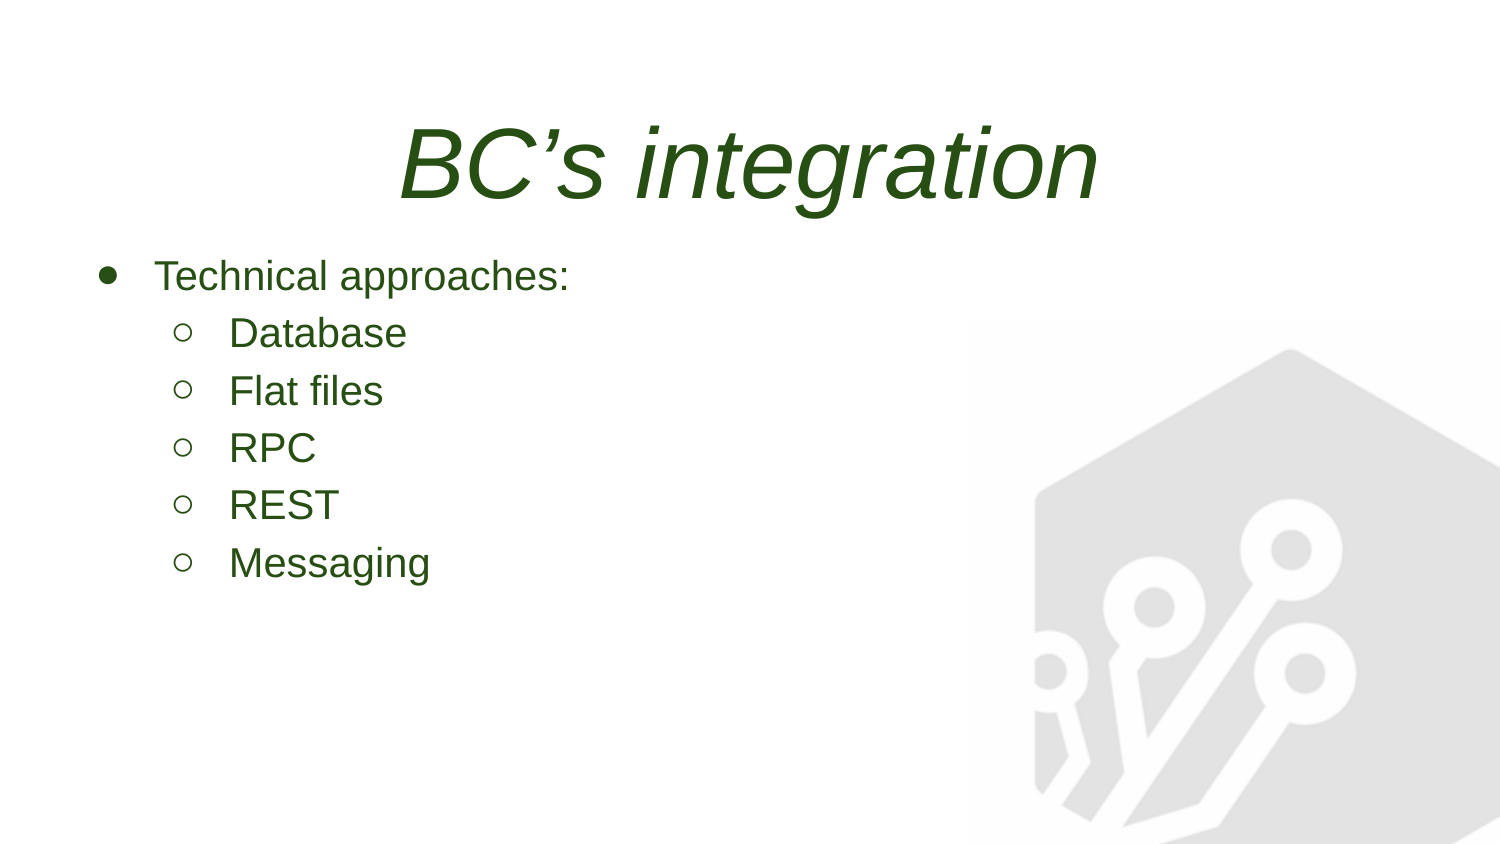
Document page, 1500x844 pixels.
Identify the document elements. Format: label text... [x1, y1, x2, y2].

text_box Technical approaches: Database Flat files RPC REST Messaging [63, 225, 1437, 693]
text_box BC’s integration [89, 45, 1411, 219]
picture [966, 310, 1500, 844]
